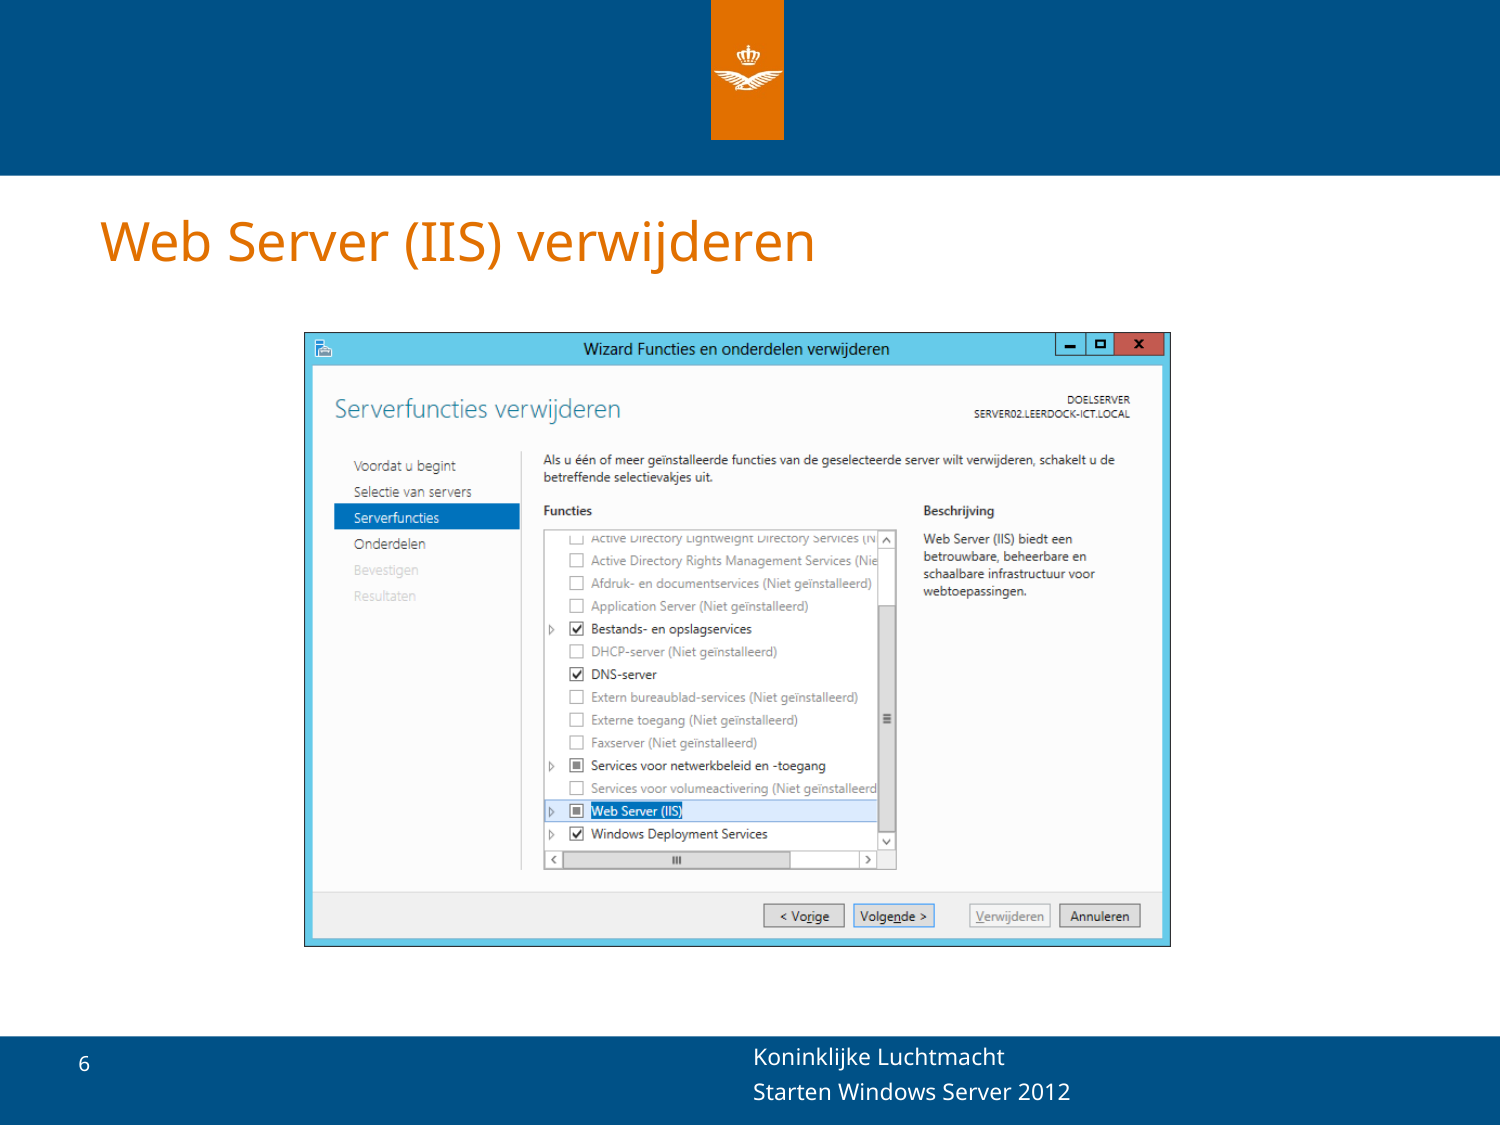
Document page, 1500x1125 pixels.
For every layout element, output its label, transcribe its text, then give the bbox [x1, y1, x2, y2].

title Web Server (IIS) verwijderen [100, 207, 1376, 273]
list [304, 331, 1171, 947]
picture [711, 0, 784, 140]
